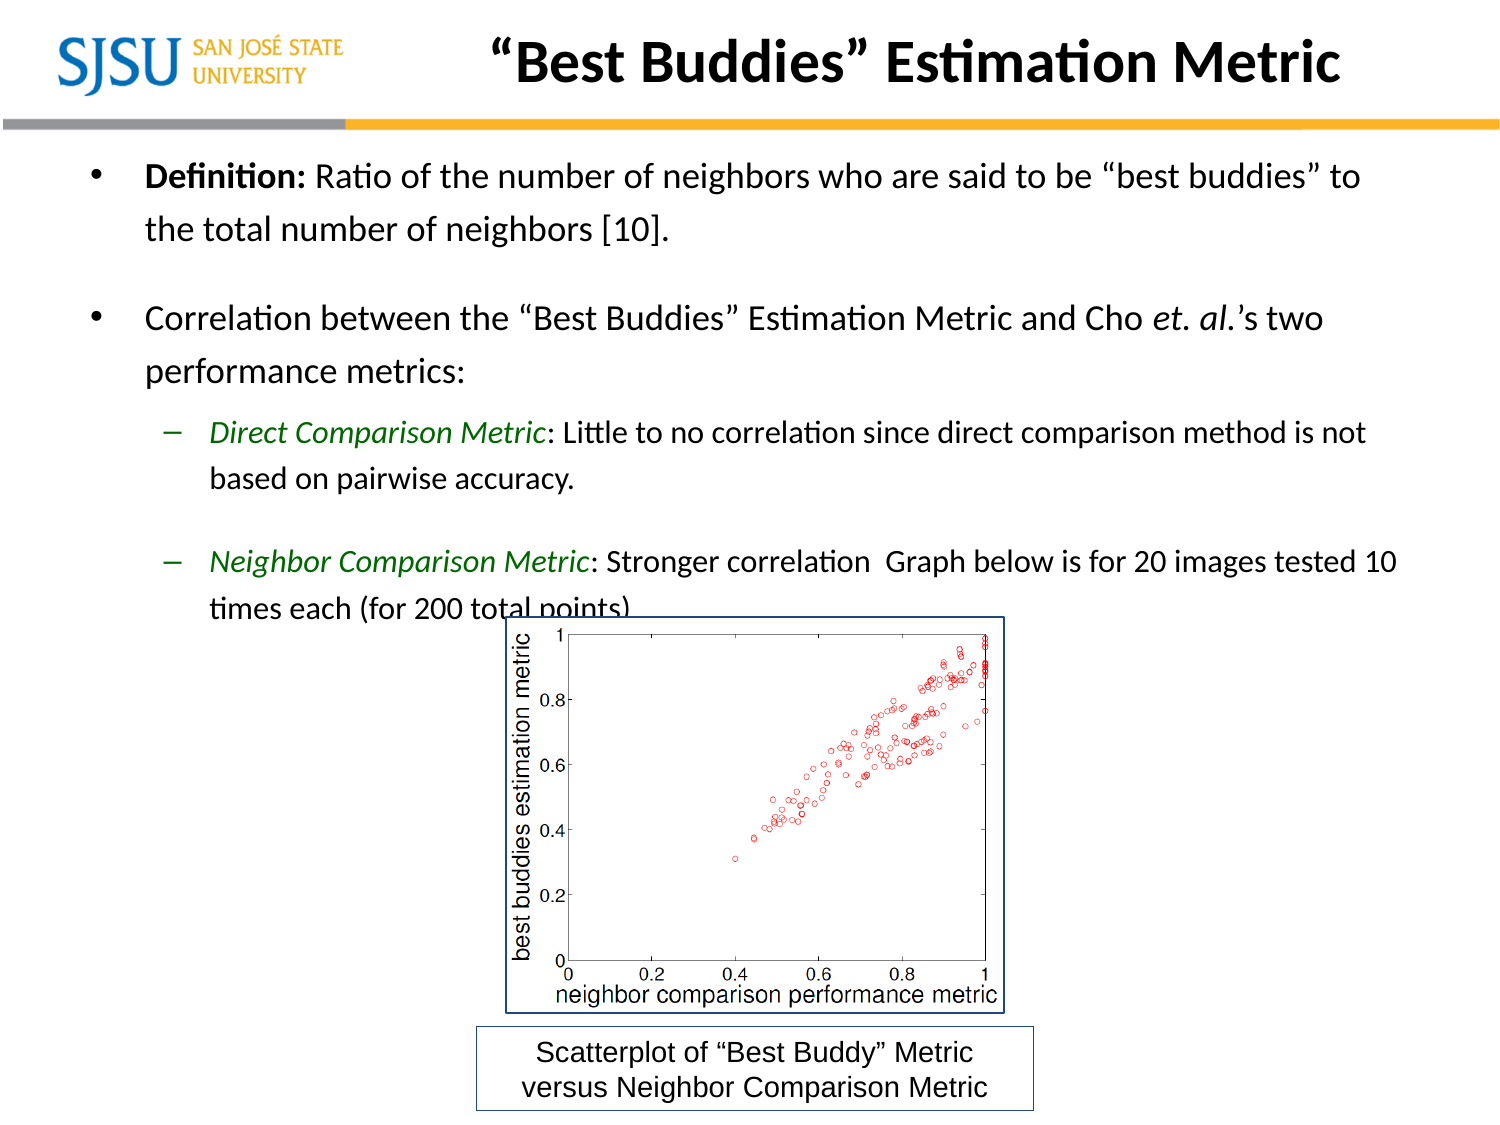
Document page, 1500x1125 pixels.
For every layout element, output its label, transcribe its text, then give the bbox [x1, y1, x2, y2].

picture [506, 617, 1004, 1012]
title “Best Buddies” Estimation Metric [354, 12, 1477, 104]
list Definition: Ratio of the number of neighbors who are said to be “best buddies” to the total number of neighbors [10]. Correlation between the “Best Buddies” Estimation Metric and Cho et. al.’s two performance metrics: Direct Comparison Metric: Little to no correlation since direct comparison method is not based on pairwise accuracy. Neighbor Comparison Metric: Stronger correlation Graph below is for 20 images tested 10 times each (for 200 total points) [74, 135, 1426, 637]
picture [3, 0, 1500, 140]
text_box Scatterplot of “Best Buddy” Metric versus Neighbor Comparison Metric [476, 1026, 1034, 1111]
